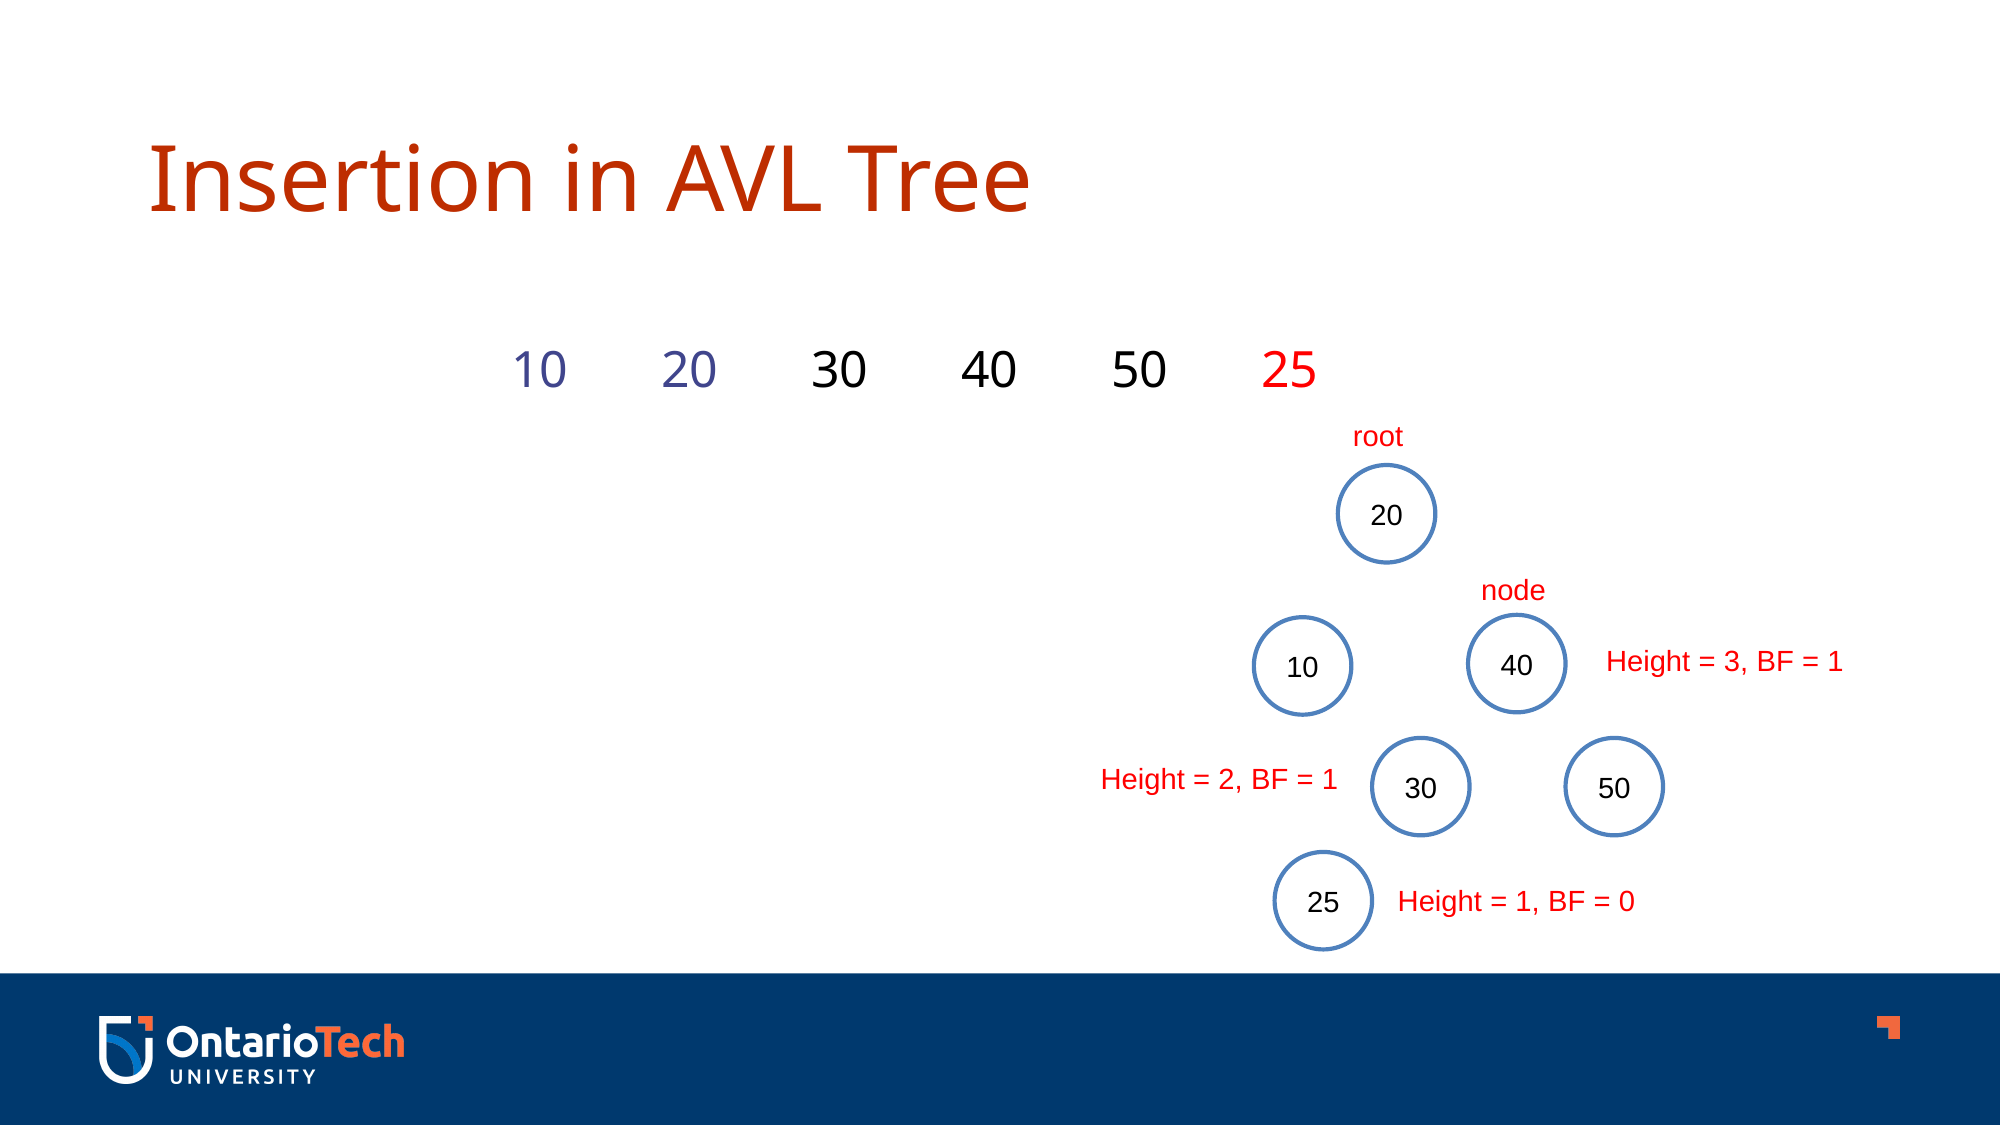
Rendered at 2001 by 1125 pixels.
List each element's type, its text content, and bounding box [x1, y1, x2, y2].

text_box node [1466, 563, 1562, 614]
text_box Height = 3, BF = 1 [1591, 634, 1859, 685]
text_box 30 [1369, 735, 1472, 838]
text_box Height = 2, BF = 1 [1085, 753, 1354, 803]
text_box Insertion in AVL Tree [133, 49, 1834, 238]
text_box Height = 1, BF = 0 [1382, 875, 1651, 926]
text_box root [1338, 410, 1419, 460]
picture [99, 1016, 404, 1084]
text_box 10 [1251, 615, 1354, 717]
picture [1877, 1016, 1900, 1039]
text_box 50 [1563, 735, 1666, 838]
text_box 25 [1272, 849, 1375, 952]
text_box 10 20 30 40 50 25 [133, 312, 1940, 420]
text_box 20 [1335, 462, 1438, 565]
text_box 40 [1465, 614, 1568, 715]
